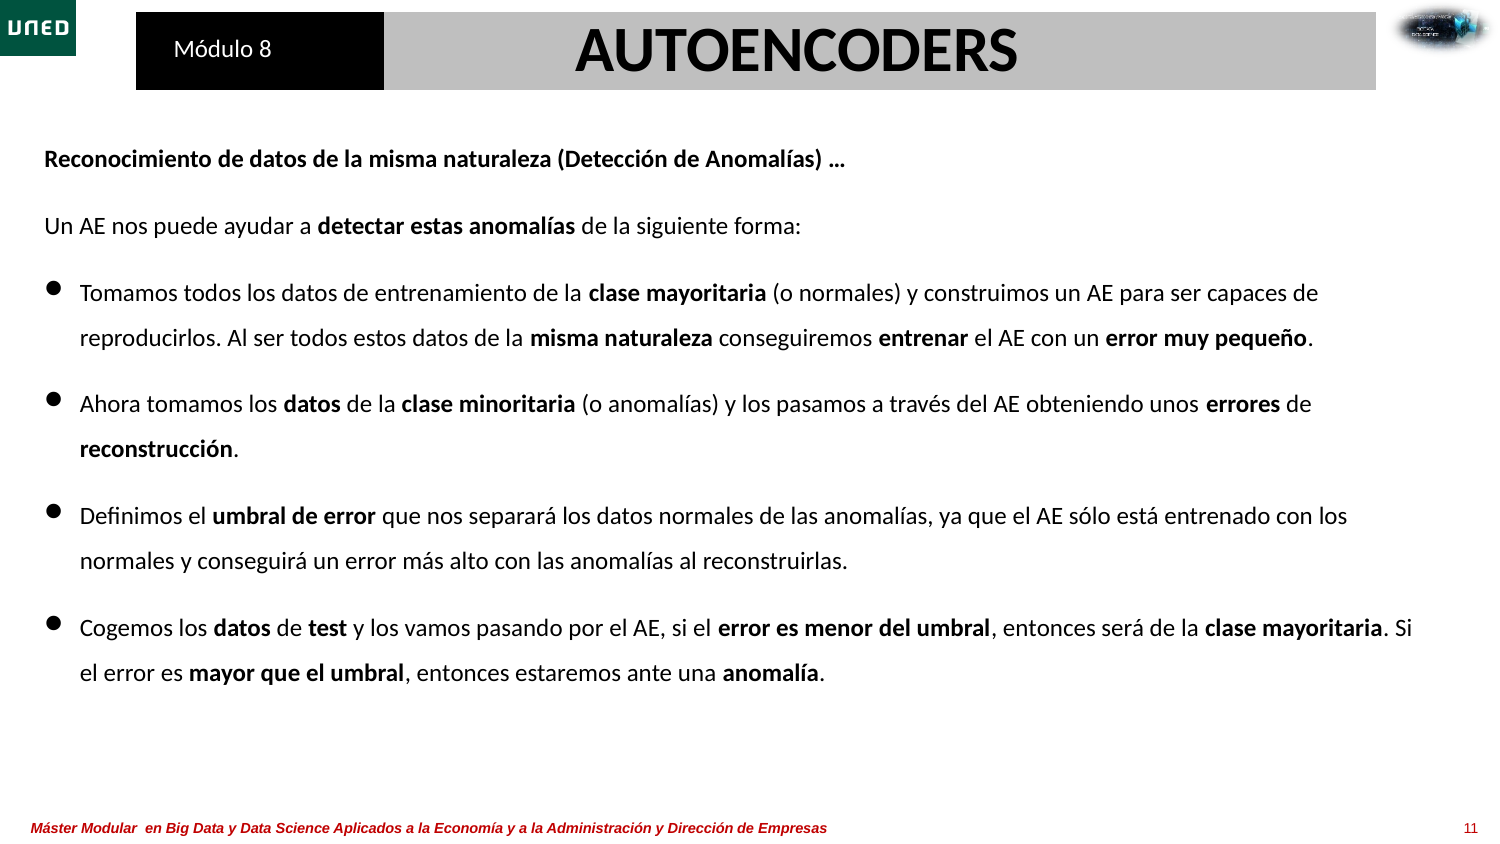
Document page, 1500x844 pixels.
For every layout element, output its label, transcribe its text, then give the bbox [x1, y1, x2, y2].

picture [1384, 0, 1500, 58]
text_box Autoencoders​ [561, 0, 1299, 80]
text_box Reconocimiento de datos de la misma naturaleza (Detección de Anomalías) …​ Un AE nos puede ayudar a detectar estas anomalías de la siguiente forma:​ Tomamos todos los datos de entrenamiento de la clase mayoritaria (o normales) y construimos un AE para ser capaces de reproducirlos. Al ser todos estos datos de la misma naturaleza conseguiremos entrenar el AE con un error muy pequeño.​ Ahora tomamos los datos de la clase minoritaria (o anomalías) y los pasamos a través del AE obteniendo unos errores de reconstrucción.​ Definimos el umbral de error que nos separará los datos normales de las anomalías, ya que el AE sólo está entrenado con los normales y conseguirá un error más alto con las anomalías al reconstruirlas.​ Cogemos los datos de test y los vamos pasando por el AE, si el error es menor del umbral, entonces será de la clase mayoritaria. Si el error es mayor que el umbral, entonces estaremos ante una anomalía.​ [29, 120, 1447, 765]
picture [0, 0, 76, 56]
